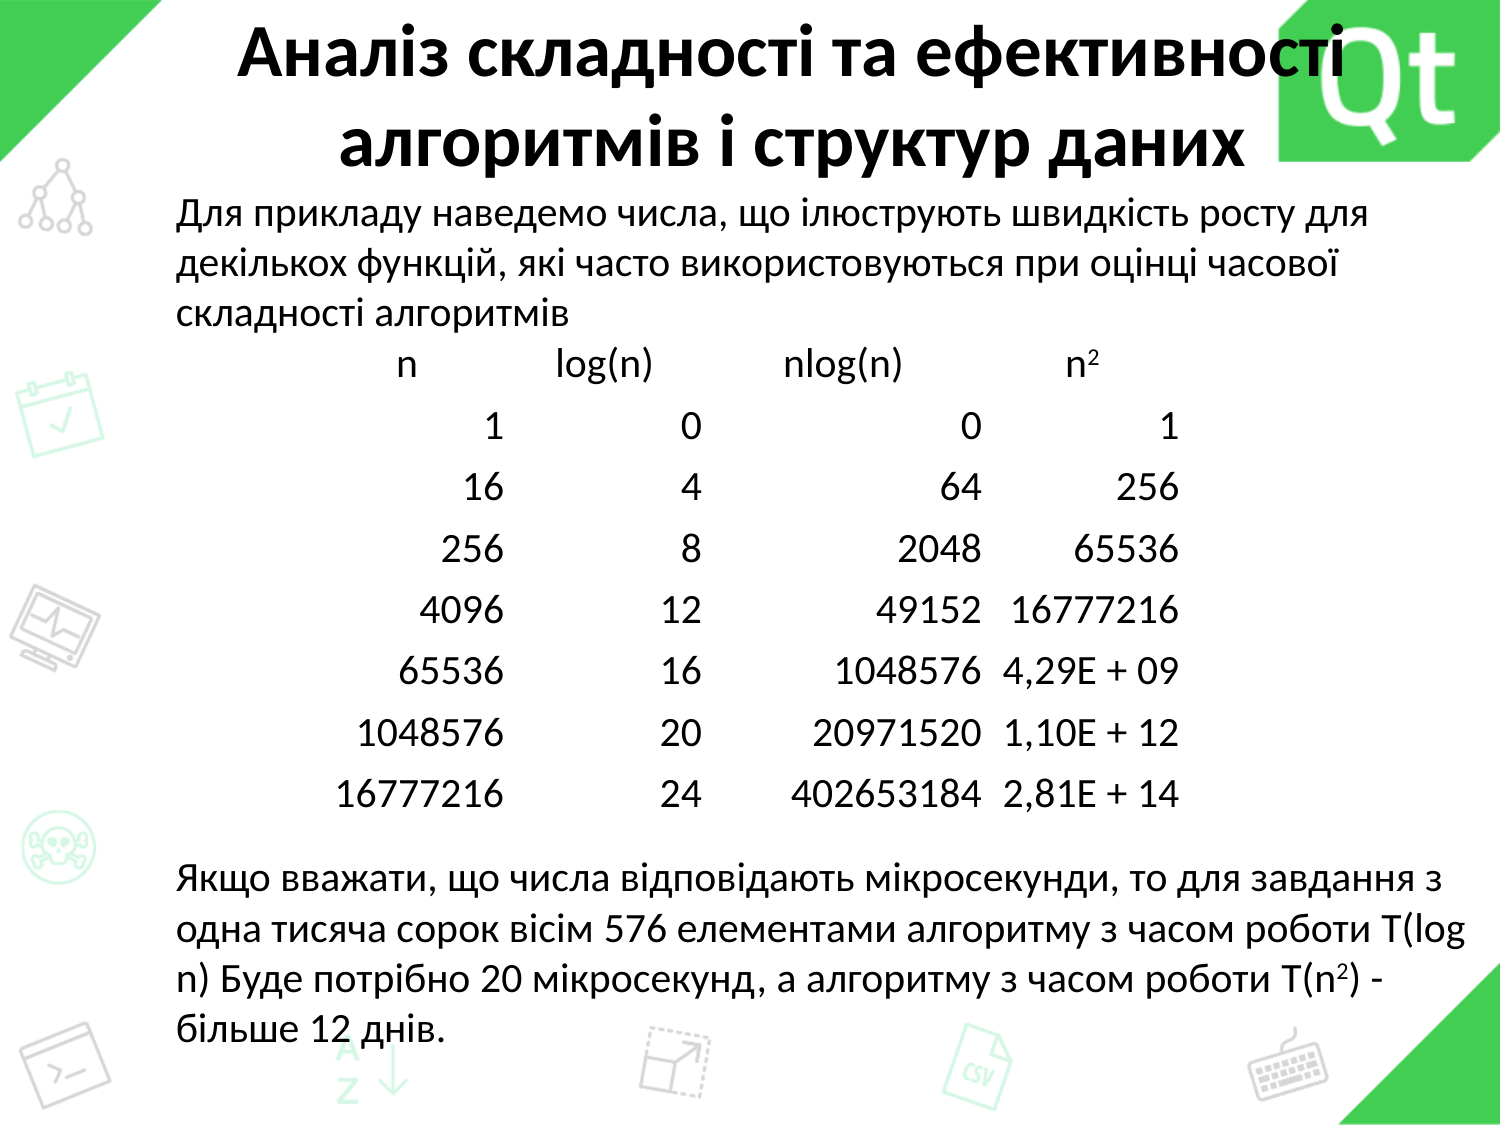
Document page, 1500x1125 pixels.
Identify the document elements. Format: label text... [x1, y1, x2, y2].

table_cell 1048576 [704, 634, 984, 696]
table_cell 16777216 [308, 757, 506, 818]
table_cell 65536 [308, 634, 506, 696]
table_cell 24 [506, 757, 704, 818]
table_cell 8 [506, 511, 704, 573]
table_cell 2048 [704, 511, 984, 573]
table_cell 2,81E + 14 [984, 757, 1181, 818]
picture [0, 0, 1500, 1125]
table_cell 4,29E + 09 [984, 634, 1181, 696]
table_header n [308, 342, 506, 389]
text_box Для прикладу наведемо числа, що ілюструють швидкість росту для декількох функцій, які часто використовуються при оцінці часової складності алгоритмів [161, 177, 1439, 342]
table_cell 16777216 [984, 573, 1181, 634]
table_cell 1048576 [308, 696, 506, 757]
table_header nlog(n) [704, 342, 984, 389]
title Аналіз складності та ефективності алгоритмів і структур даних [161, 45, 1425, 139]
table_cell 20971520 [704, 696, 984, 757]
table_header n2 [984, 342, 1181, 389]
table_cell 0 [506, 389, 704, 450]
table_cell 4 [506, 450, 704, 511]
table_cell 64 [704, 450, 984, 511]
table_cell 20 [506, 696, 704, 757]
table_cell 16 [506, 634, 704, 696]
text_box Якщо вважати, що числа відповідають мікросекунди, то для завдання з одна тисяча сорок вісім 576 елементами алгоритму з часом роботи T(log n) Буде потрібно 20 мікросекунд, а алгоритму з часом роботи T(n2) - більше 12 днів. [161, 842, 1500, 1058]
table_cell 1 [308, 389, 506, 450]
table_cell 0 [704, 389, 984, 450]
table_cell 1 [984, 389, 1181, 450]
table_cell 49152 [704, 573, 984, 634]
table_cell 1,10E + 12 [984, 696, 1181, 757]
table_cell 256 [984, 450, 1181, 511]
table_cell 402653184 [704, 757, 984, 818]
table_cell 65536 [984, 511, 1181, 573]
table_cell 16 [308, 450, 506, 511]
table_cell 256 [308, 511, 506, 573]
table_cell 12 [506, 573, 704, 634]
table_cell 4096 [308, 573, 506, 634]
table_header log(n) [506, 342, 704, 389]
